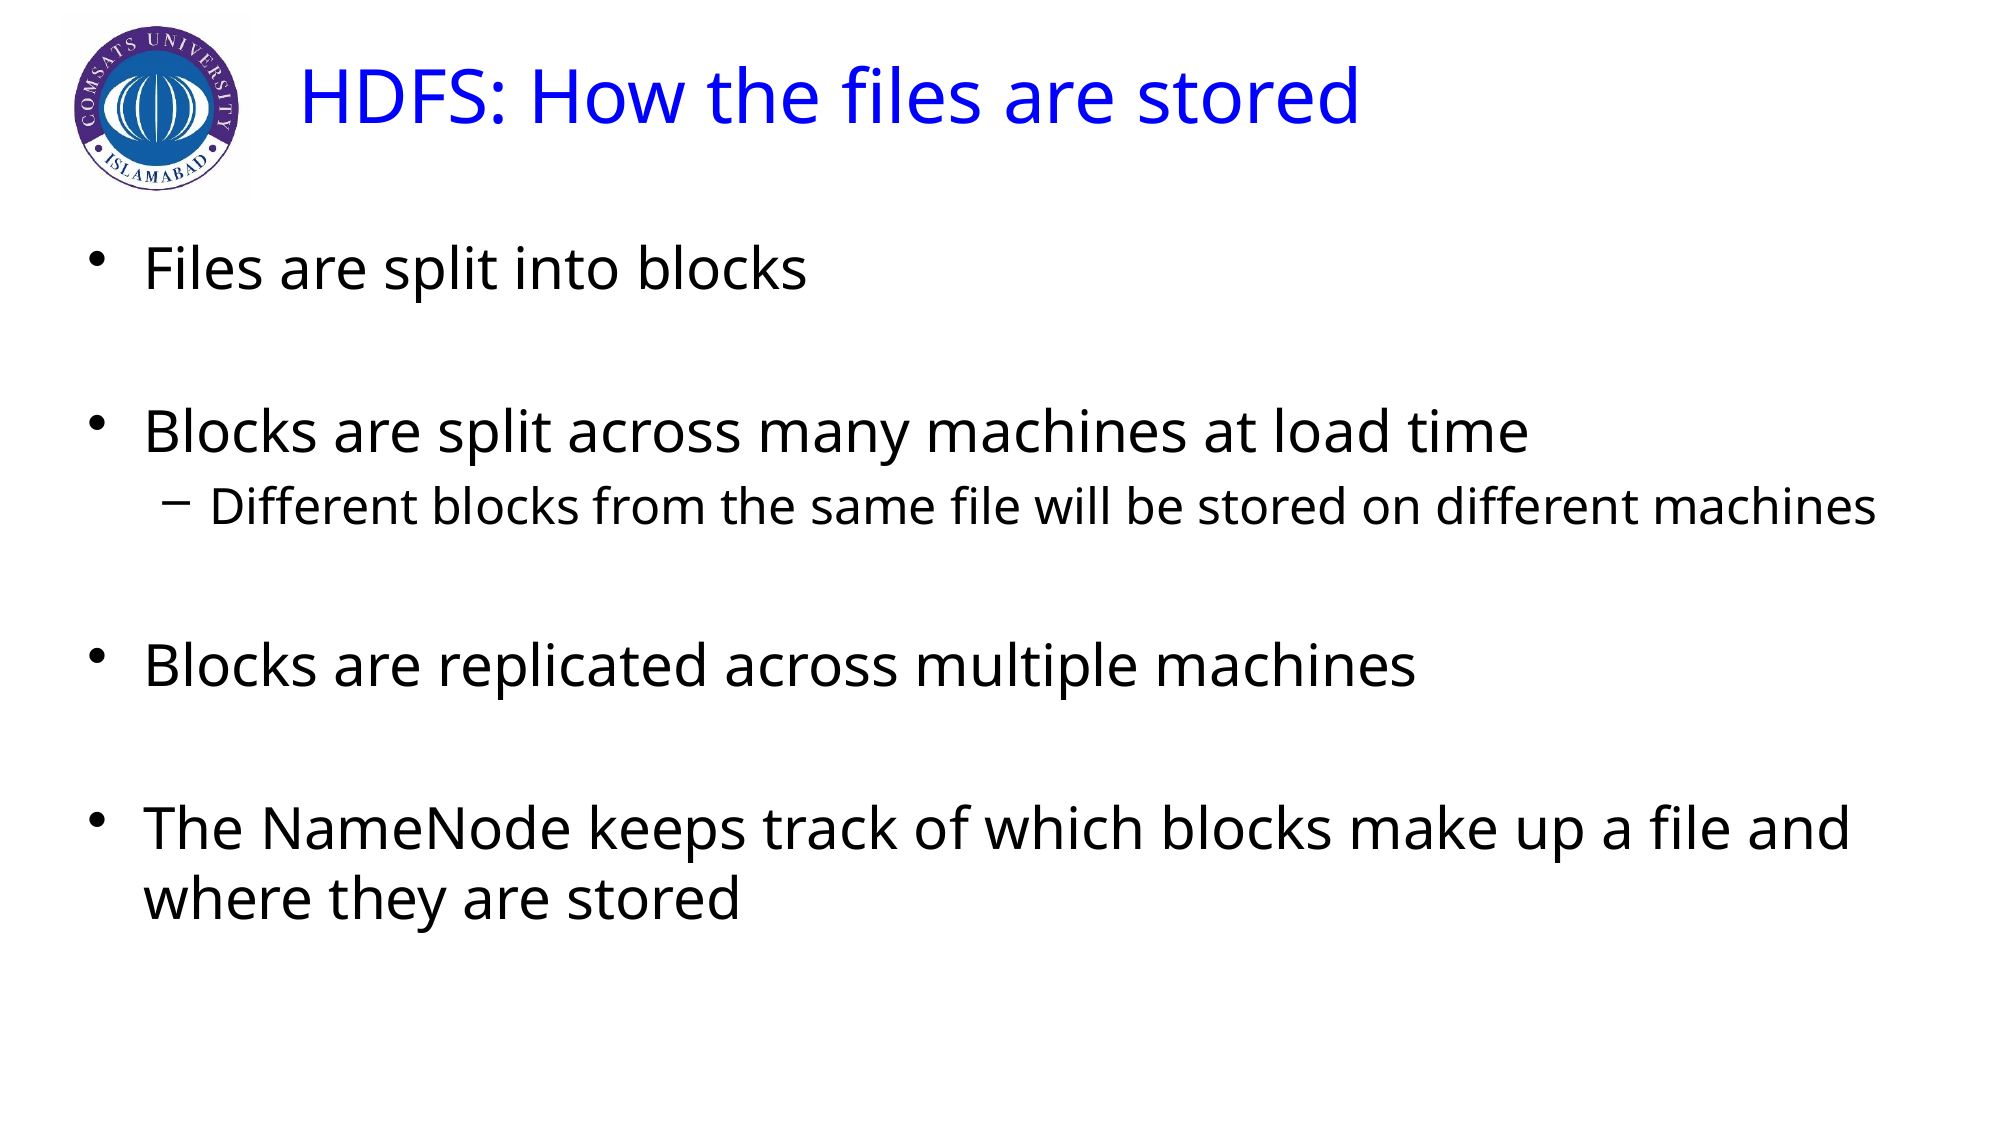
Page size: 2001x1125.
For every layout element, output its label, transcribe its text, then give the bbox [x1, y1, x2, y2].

title HDFS: How the files are stored [283, 0, 1850, 188]
picture [62, 12, 250, 200]
list Files are split into blocks Blocks are split across many machines at load time Different blocks from the same file will be stored on different machines Blocks are replicated across multiple machines The NameNode keeps track of which blocks make up a file and where they are stored [72, 223, 1967, 1070]
